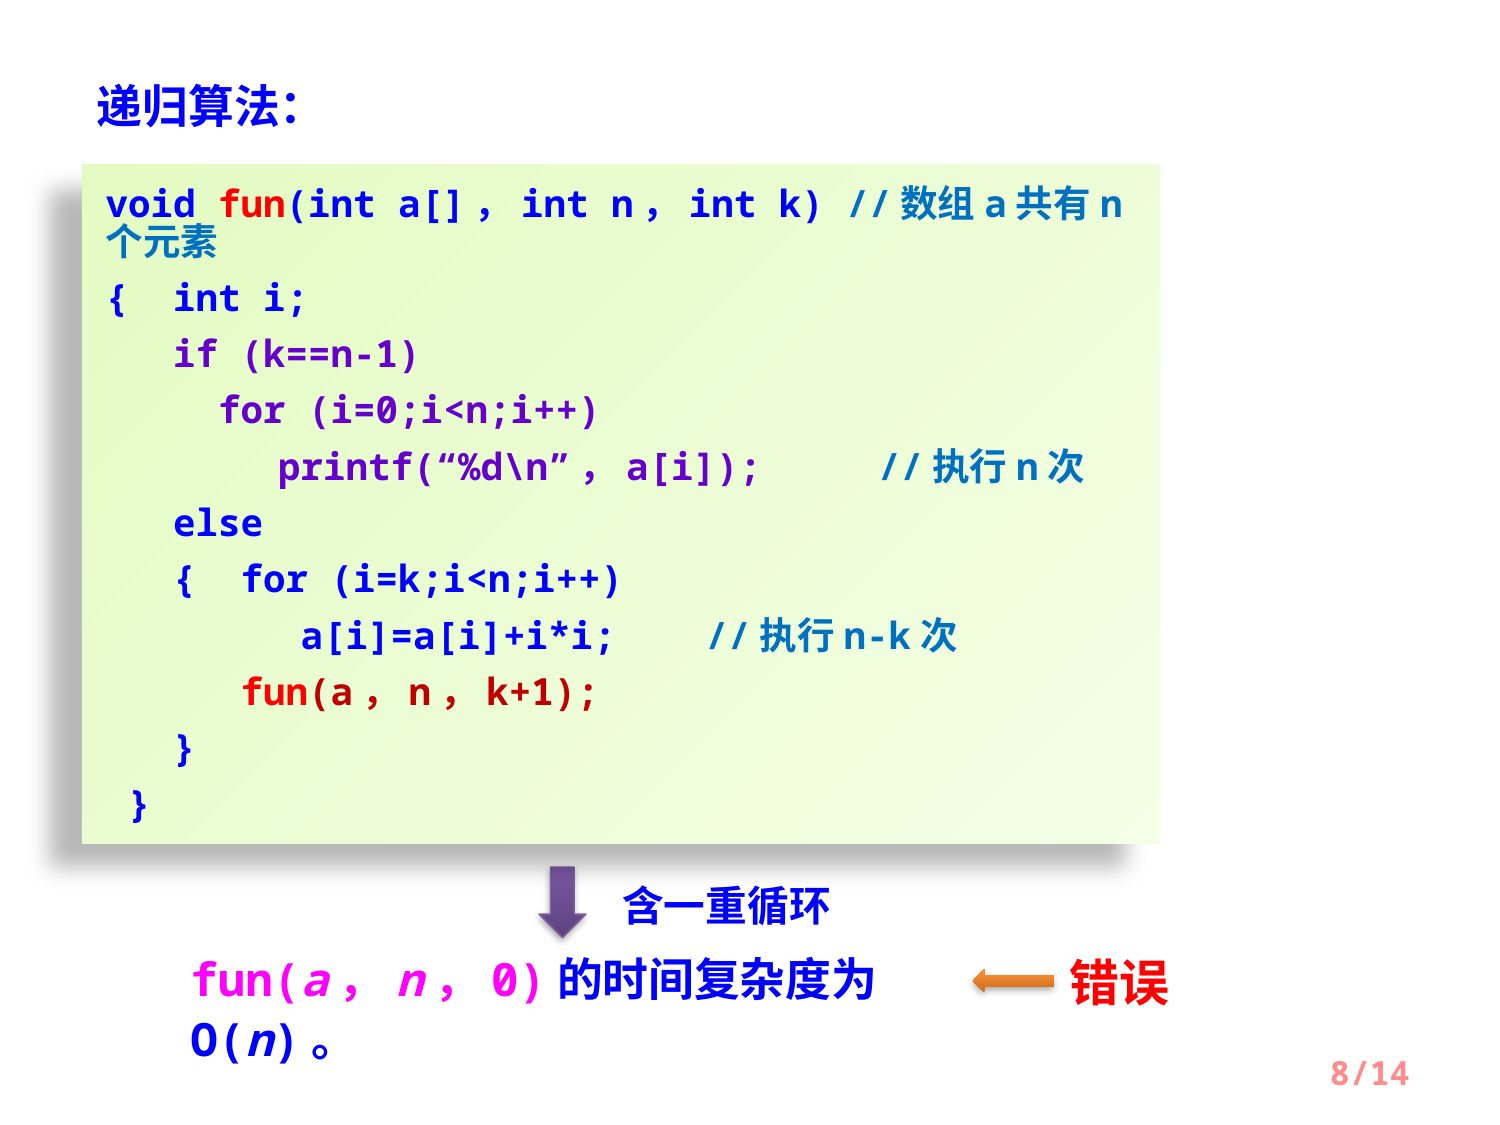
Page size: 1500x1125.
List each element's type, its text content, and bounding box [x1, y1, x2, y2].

text_box 递归算法： [82, 70, 914, 141]
slide_number 8/14 [1074, 1042, 1425, 1103]
text_box void fun(int a[]，int n，int k) //数组a共有n个元素 { int i; if (k==n-1) for (i=0;i<n;i++) printf(“%d\n”，a[i]); //执行n次 else { for (i=k;i<n;i++) a[i]=a[i]+i*i; //执行n-k次 fun(a，n，k+1); } } [81, 163, 1161, 844]
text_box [972, 937, 1196, 1020]
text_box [175, 866, 950, 1010]
